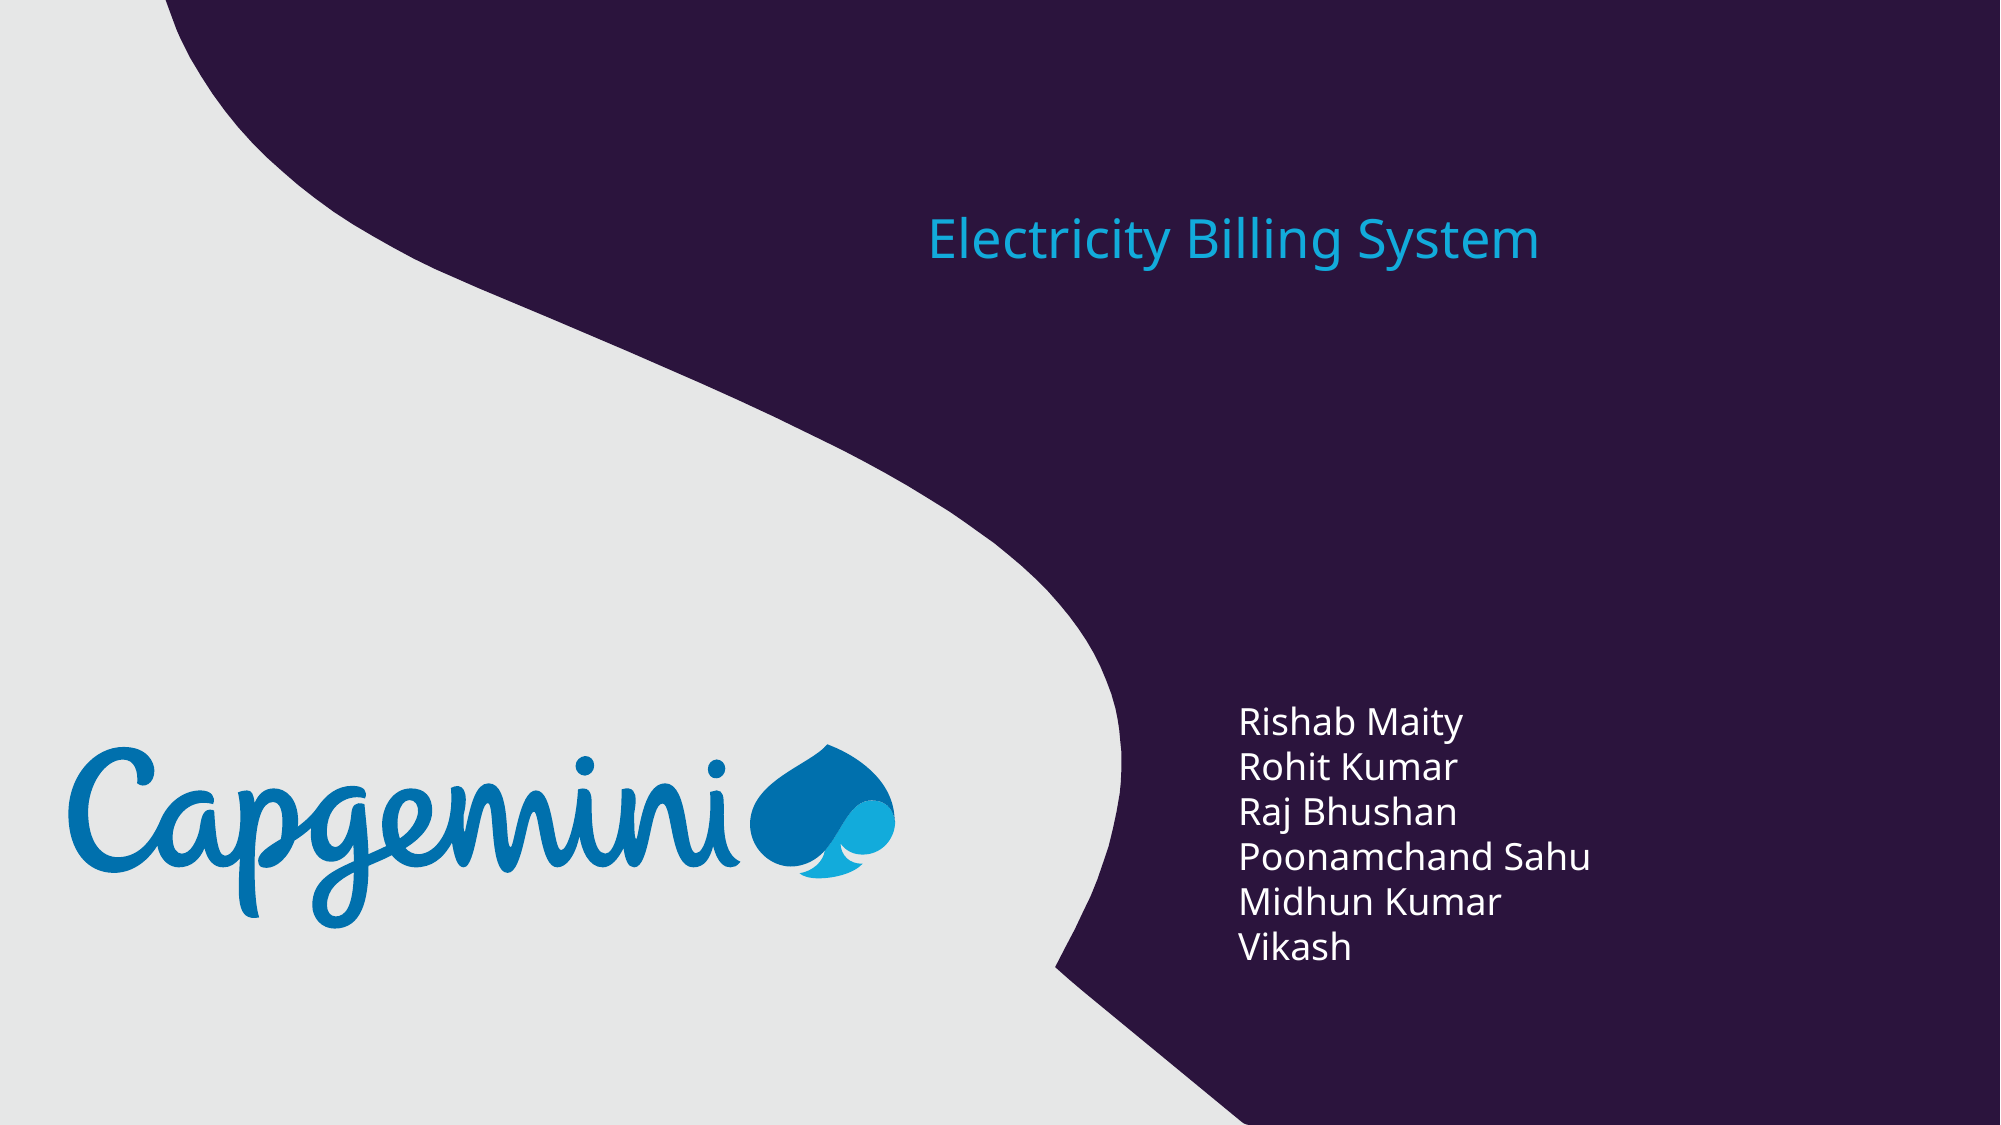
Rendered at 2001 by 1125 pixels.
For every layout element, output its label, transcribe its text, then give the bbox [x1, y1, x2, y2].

text_box Rishab Maity Rohit Kumar Raj Bhushan Poonamchand Sahu Midhun Kumar Vikash [1222, 690, 1933, 976]
title Electricity Billing System [927, 102, 1955, 278]
